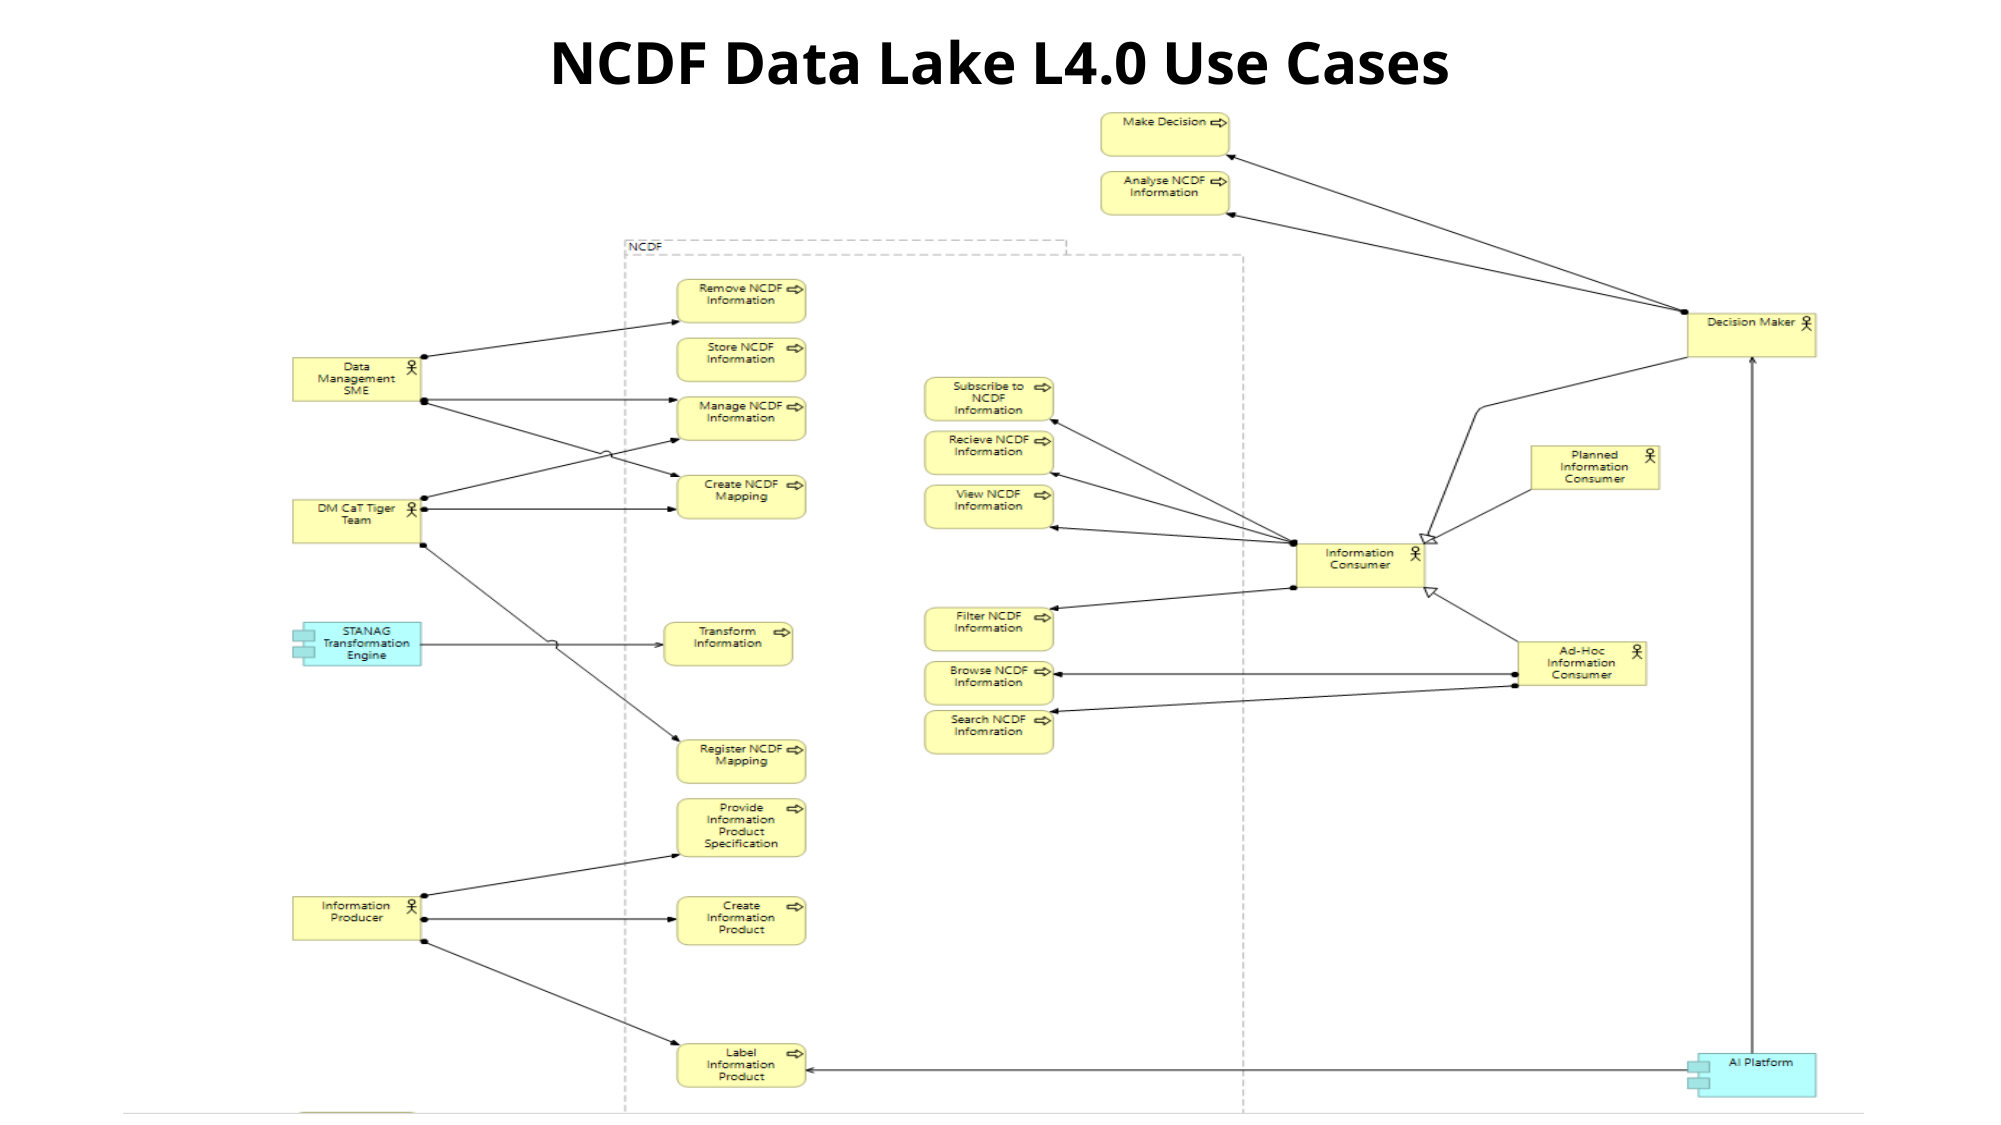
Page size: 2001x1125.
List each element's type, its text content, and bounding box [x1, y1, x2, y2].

title NCDF Data Lake L4.0 Use Cases [0, 22, 2000, 110]
picture [123, 109, 1864, 1114]
